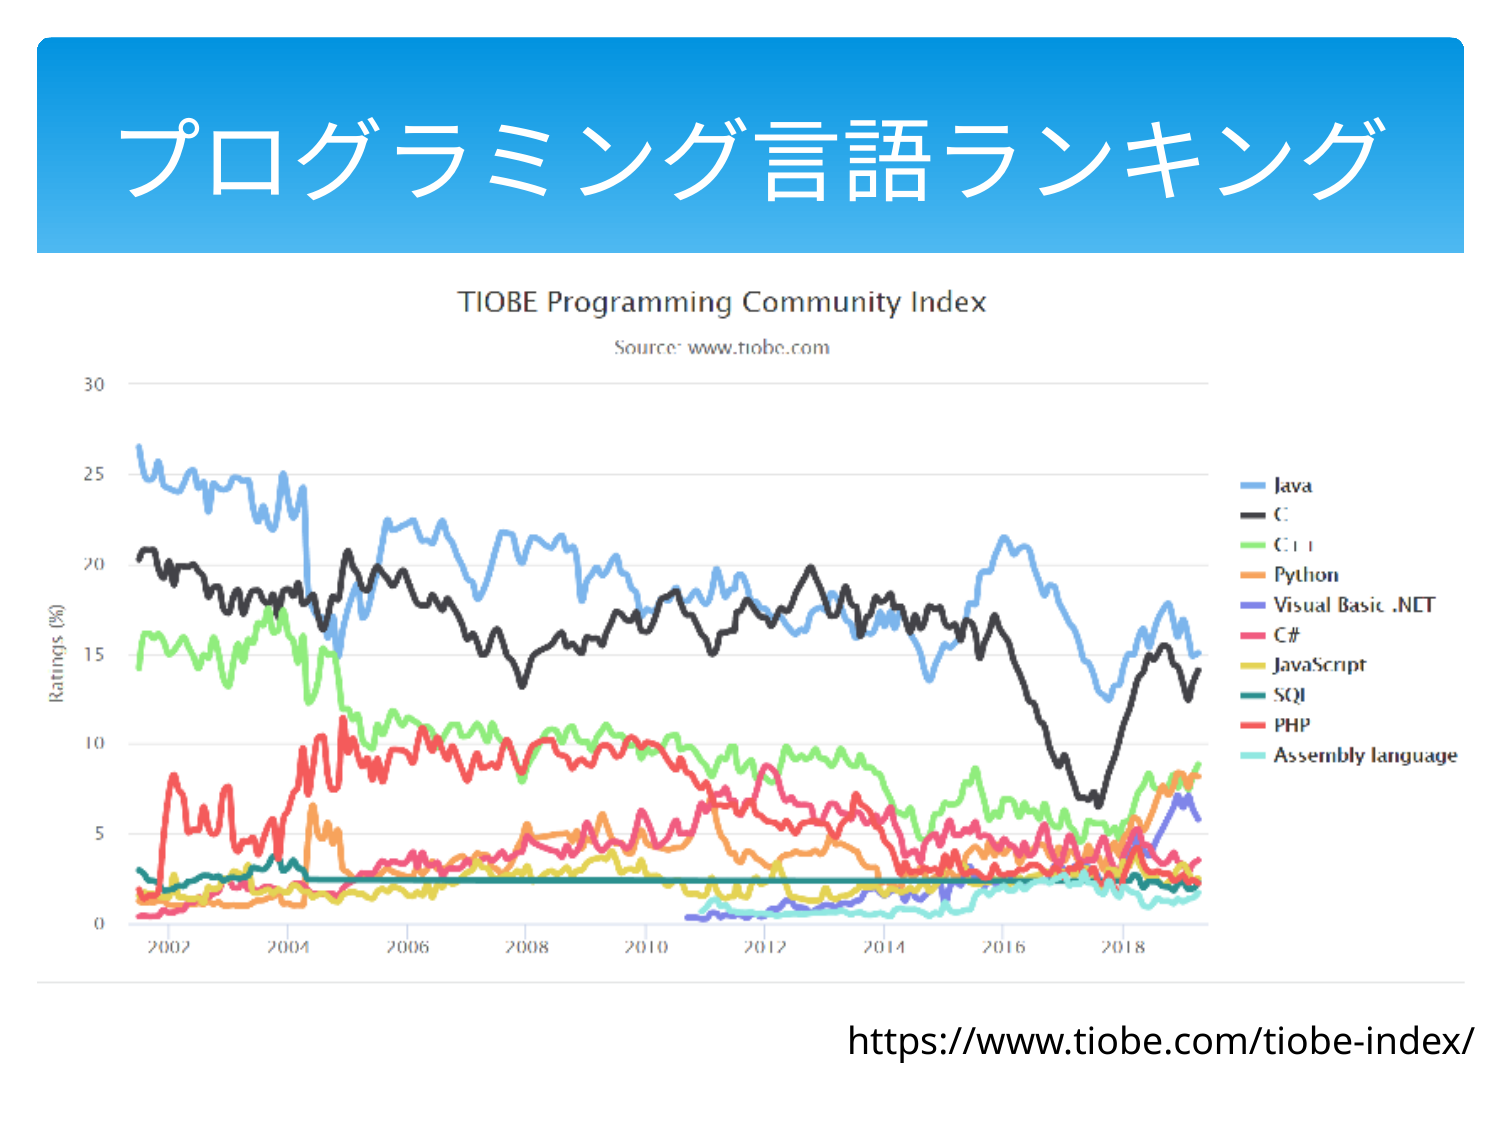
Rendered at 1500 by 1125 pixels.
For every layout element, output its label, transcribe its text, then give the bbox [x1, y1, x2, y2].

text_box https://www.tiobe.com/tiobe-index/ [832, 1009, 1491, 1070]
title プログラミング言語ランキング [74, 55, 1426, 251]
picture [36, 253, 1465, 987]
